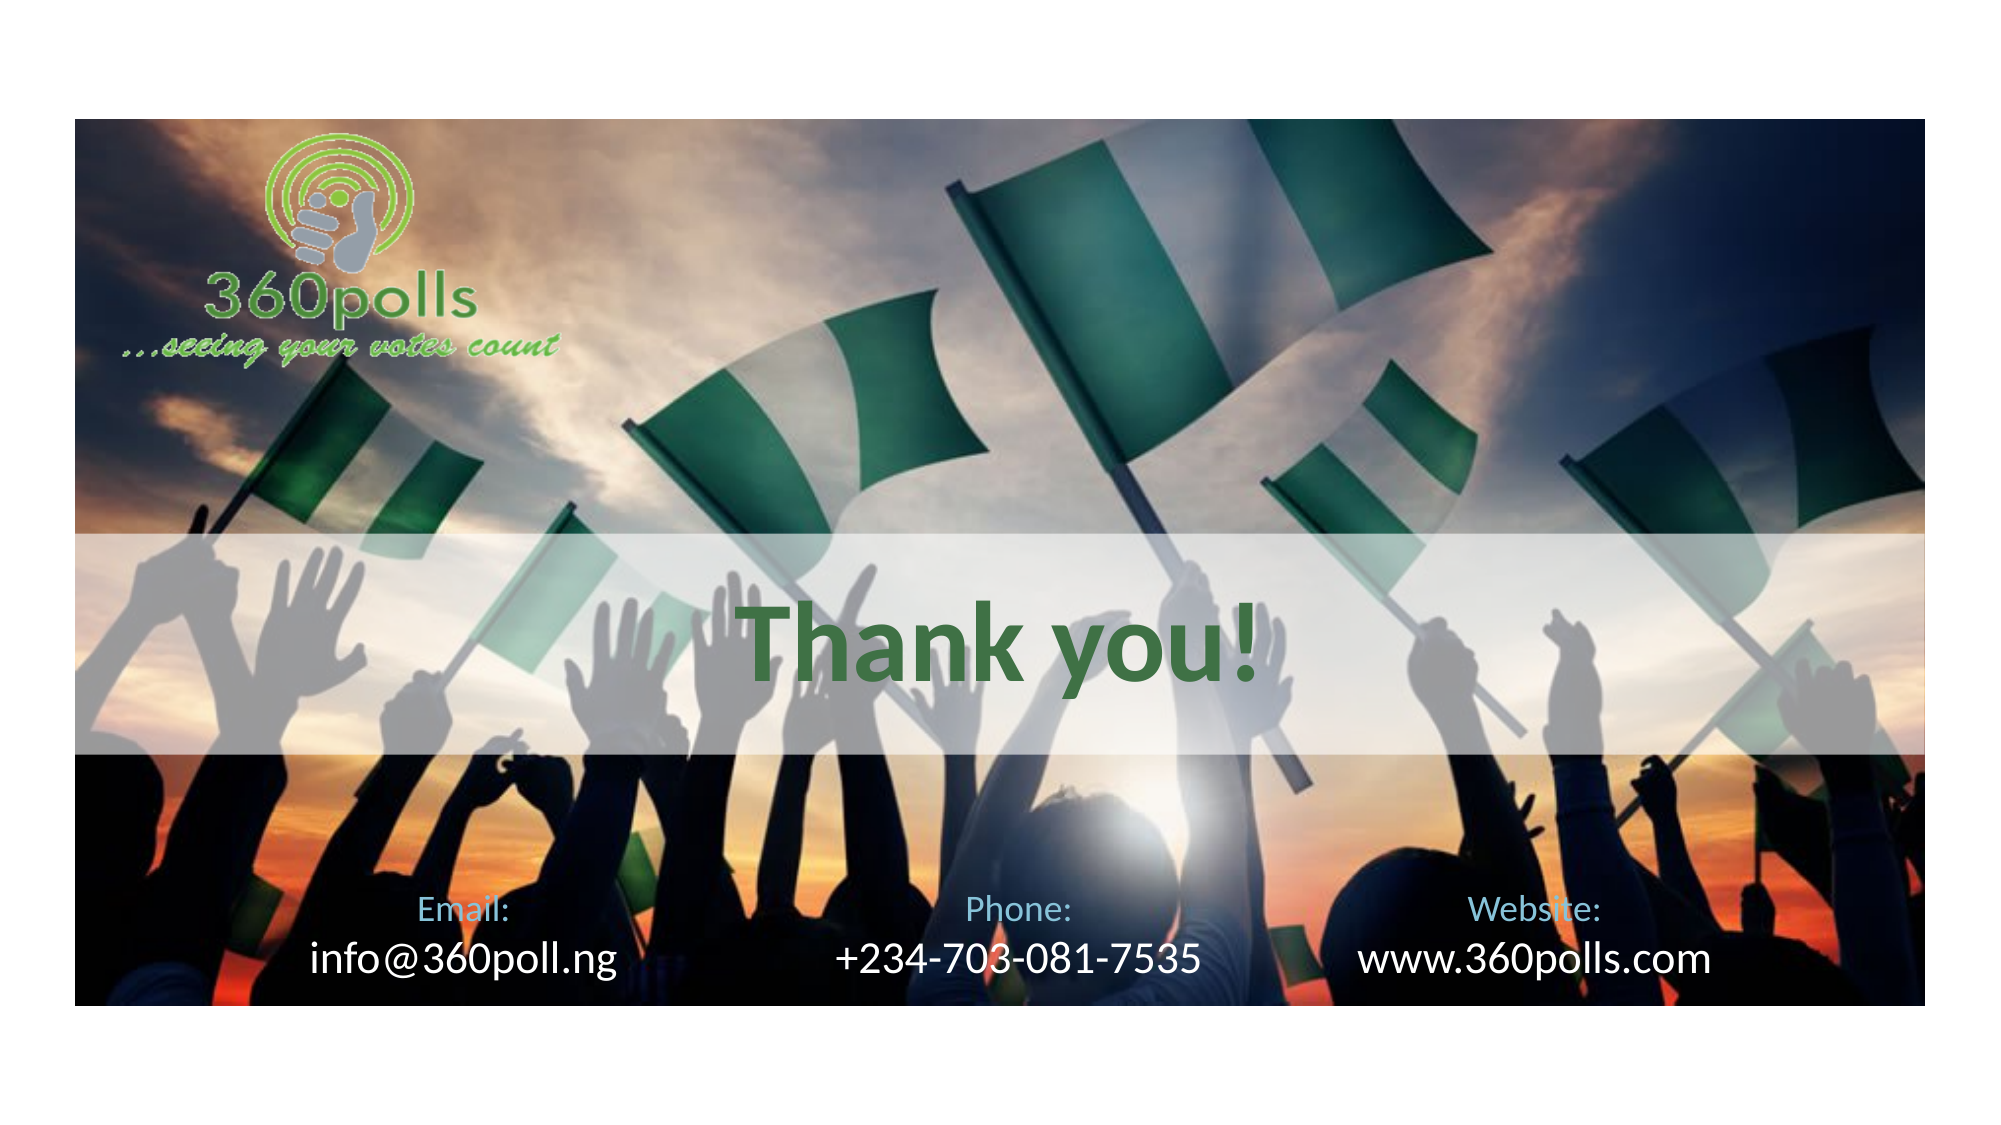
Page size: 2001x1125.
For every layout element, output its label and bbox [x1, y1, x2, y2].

picture [75, 79, 1925, 1006]
